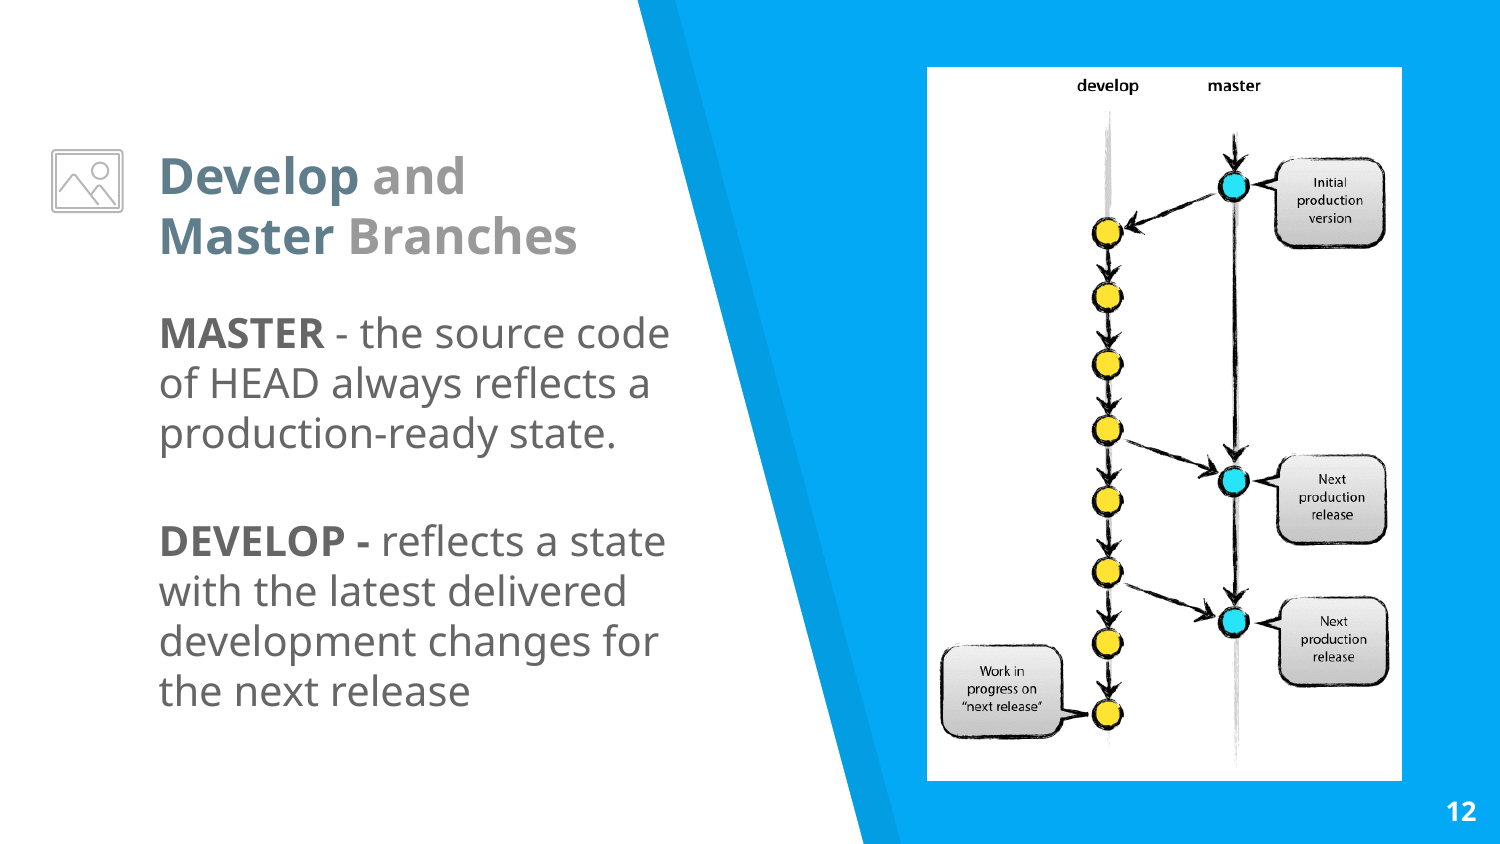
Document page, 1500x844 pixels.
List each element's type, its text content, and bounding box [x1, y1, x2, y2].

text_box <number> [1401, 779, 1492, 844]
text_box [51, 149, 123, 213]
text_box MASTER - the source code of HEAD always reflects a production-ready state. DEVELOP - reflects a state with the latest delivered development changes for the next release [143, 292, 712, 738]
picture [928, 68, 1401, 780]
text_box Develop and Master Branches [143, 200, 649, 280]
